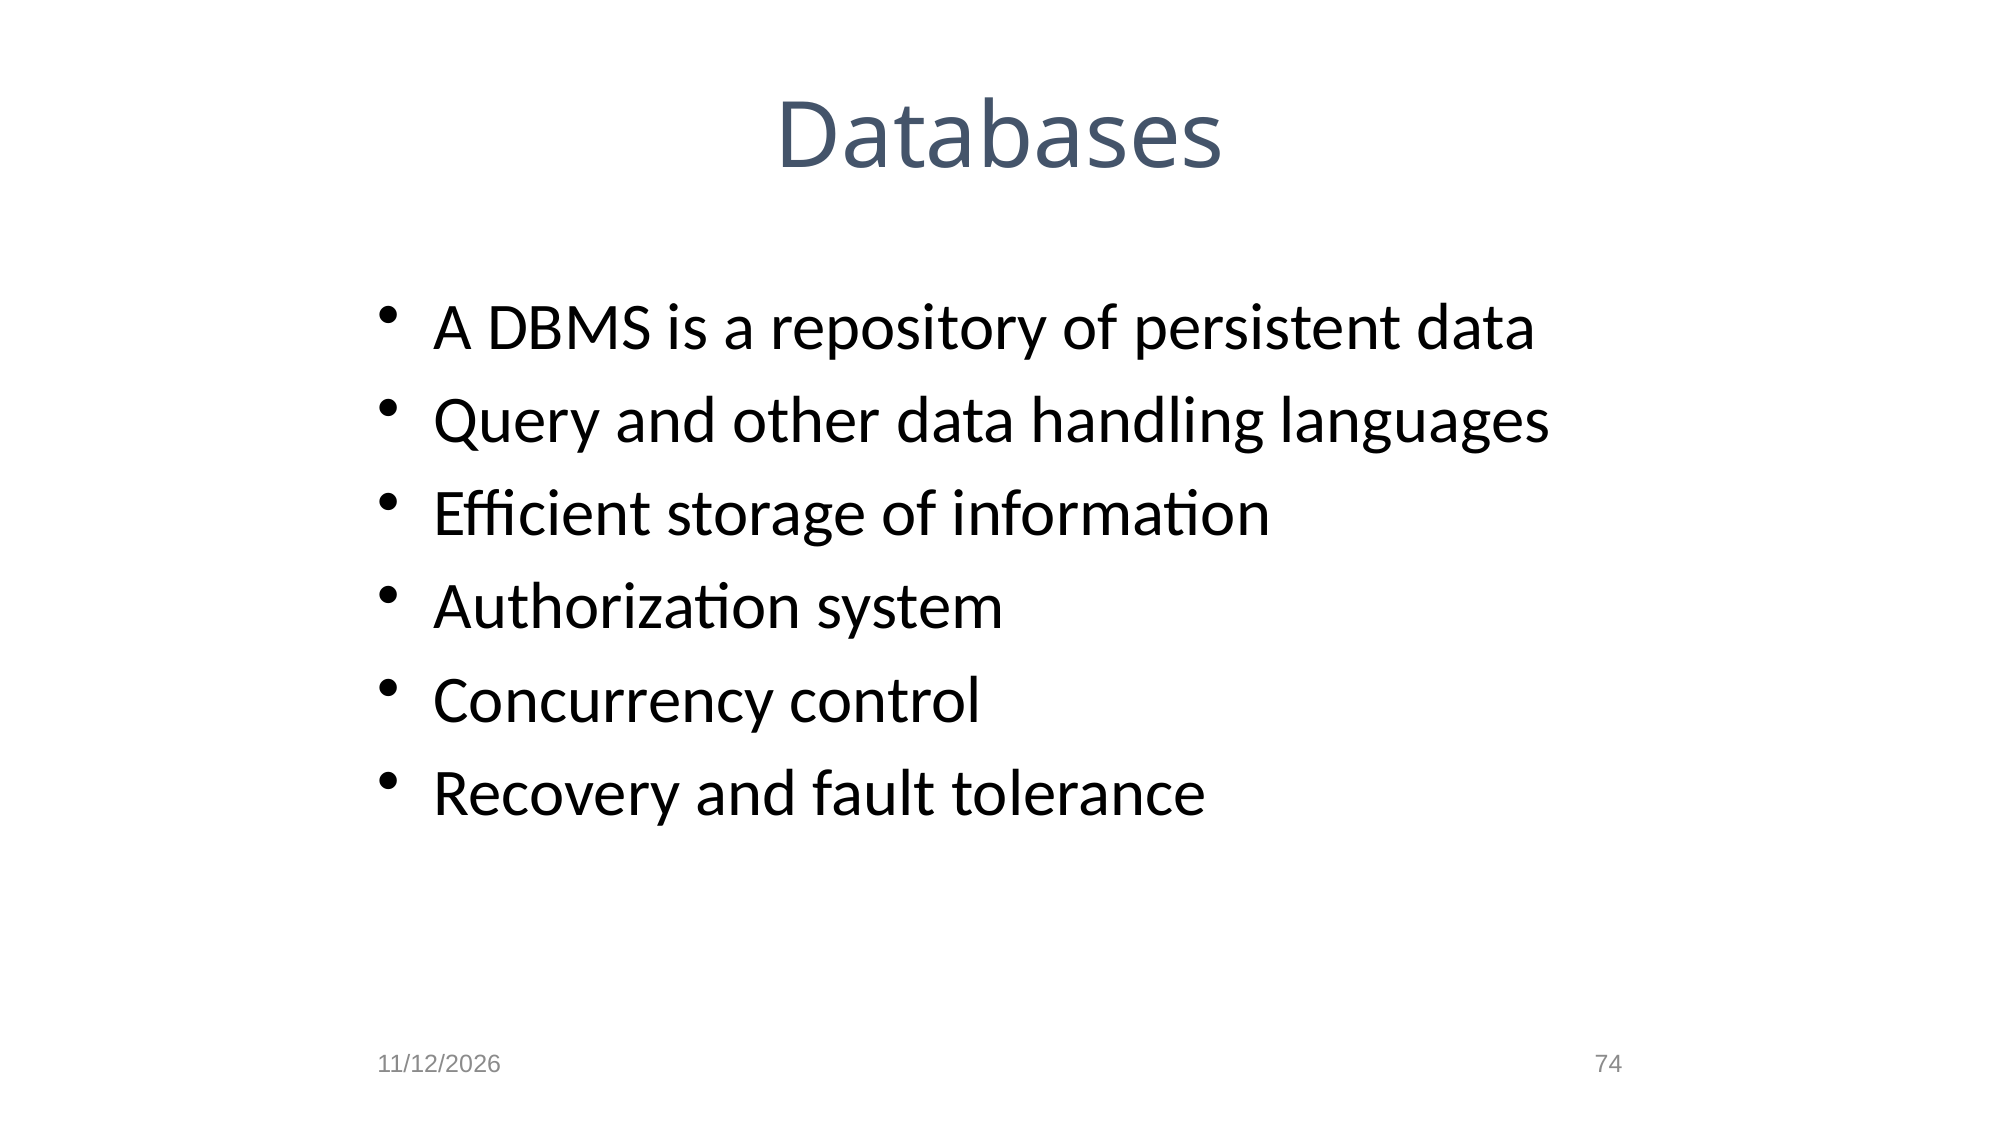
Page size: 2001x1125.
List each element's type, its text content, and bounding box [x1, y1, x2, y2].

text_box Databases [362, 37, 1638, 225]
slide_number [362, 1025, 675, 1100]
slide_number 74 [1325, 1025, 1638, 1100]
text_box A DBMS is a repository of persistent data Query and other data handling languages Efficient storage of information Authorization system Concurrency control Recovery and fault tolerance [362, 275, 1638, 1000]
